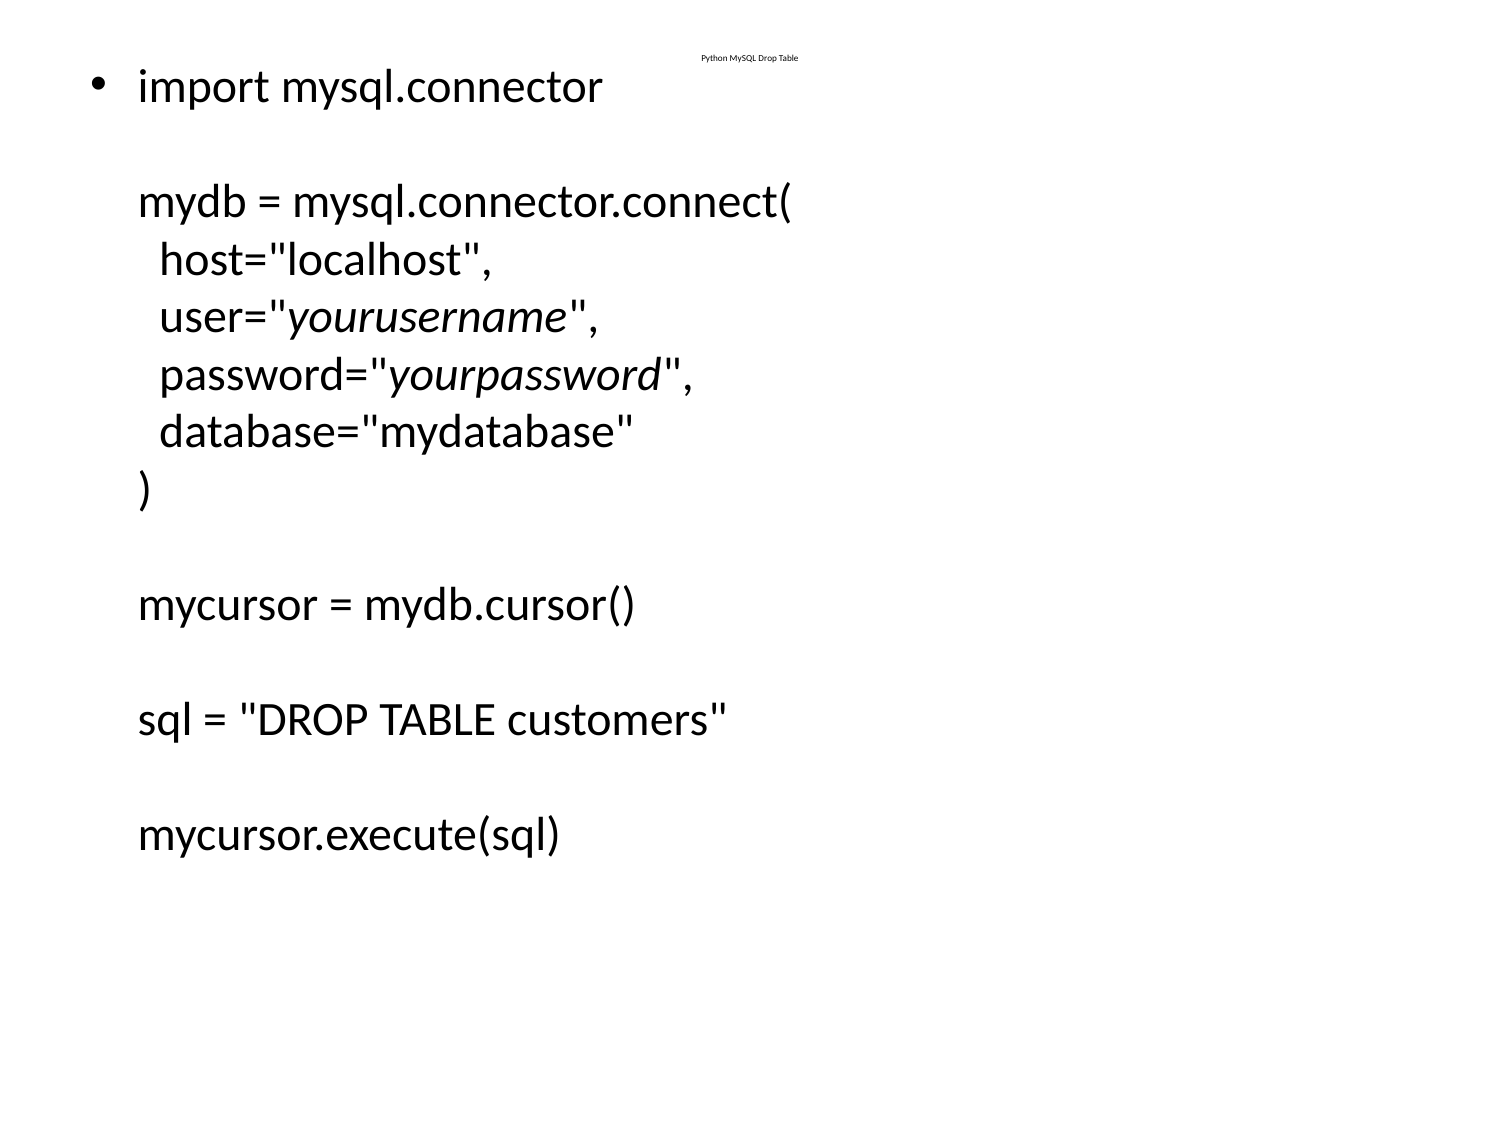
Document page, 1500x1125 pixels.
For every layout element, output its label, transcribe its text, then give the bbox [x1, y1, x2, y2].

list import mysql.connector mydb = mysql.connector.connect( host="localhost", user="yourusername", password="yourpassword", database="mydatabase" ) mycursor = mydb.cursor() sql = "DROP TABLE customers" mycursor.execute(sql) [75, 46, 1425, 1005]
